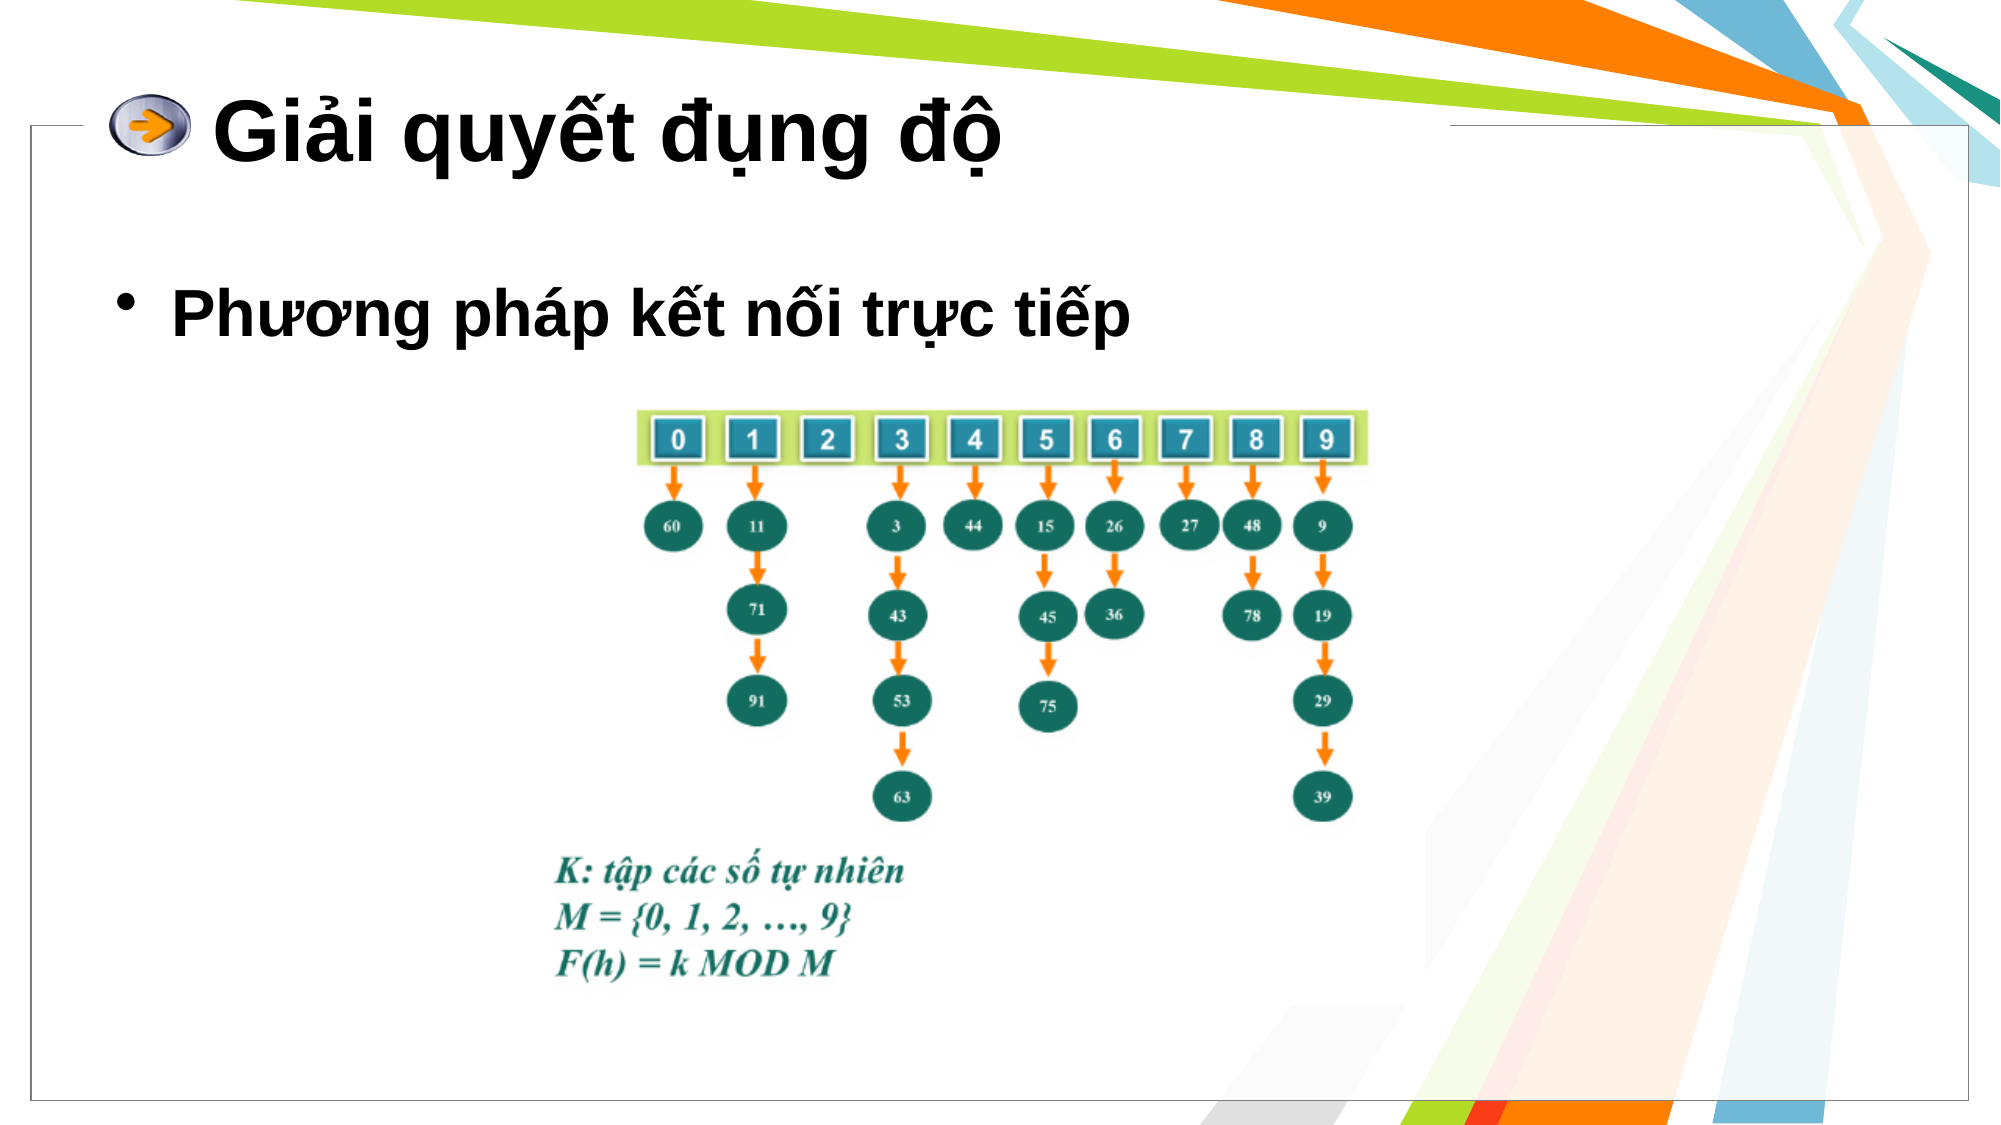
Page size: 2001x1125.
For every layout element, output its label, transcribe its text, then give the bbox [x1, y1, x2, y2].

list Phương pháp kết nối trực tiếp [99, 262, 1900, 1005]
picture [109, 94, 191, 156]
title Giải quyết đụng độ [197, 32, 1577, 220]
picture [454, 384, 1425, 1005]
